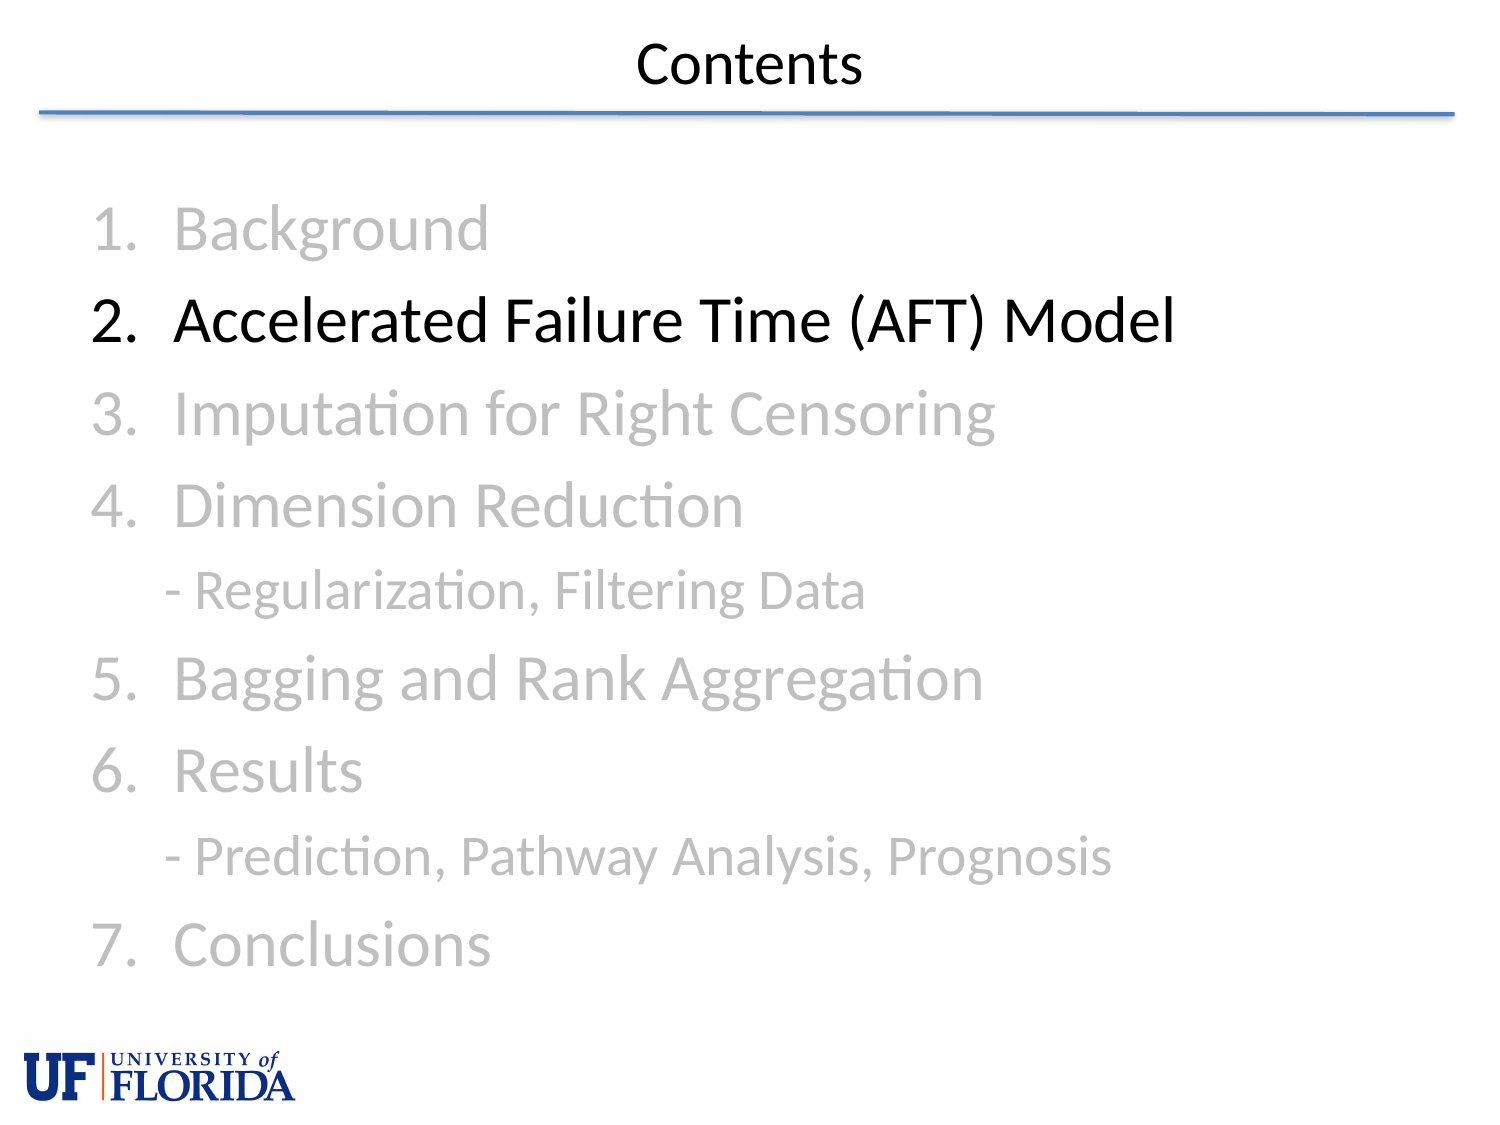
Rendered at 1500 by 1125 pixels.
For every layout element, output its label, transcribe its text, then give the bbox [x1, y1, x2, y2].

text_box Contents [74, 21, 1425, 99]
list Background Accelerated Failure Time (AFT) Model Imputation for Right Censoring Dimension Reduction - Regularization, Filtering Data Bagging and Rank Aggregation Results - Prediction, Pathway Analysis, Prognosis Conclusions [75, 176, 1425, 987]
picture [0, 1027, 319, 1125]
